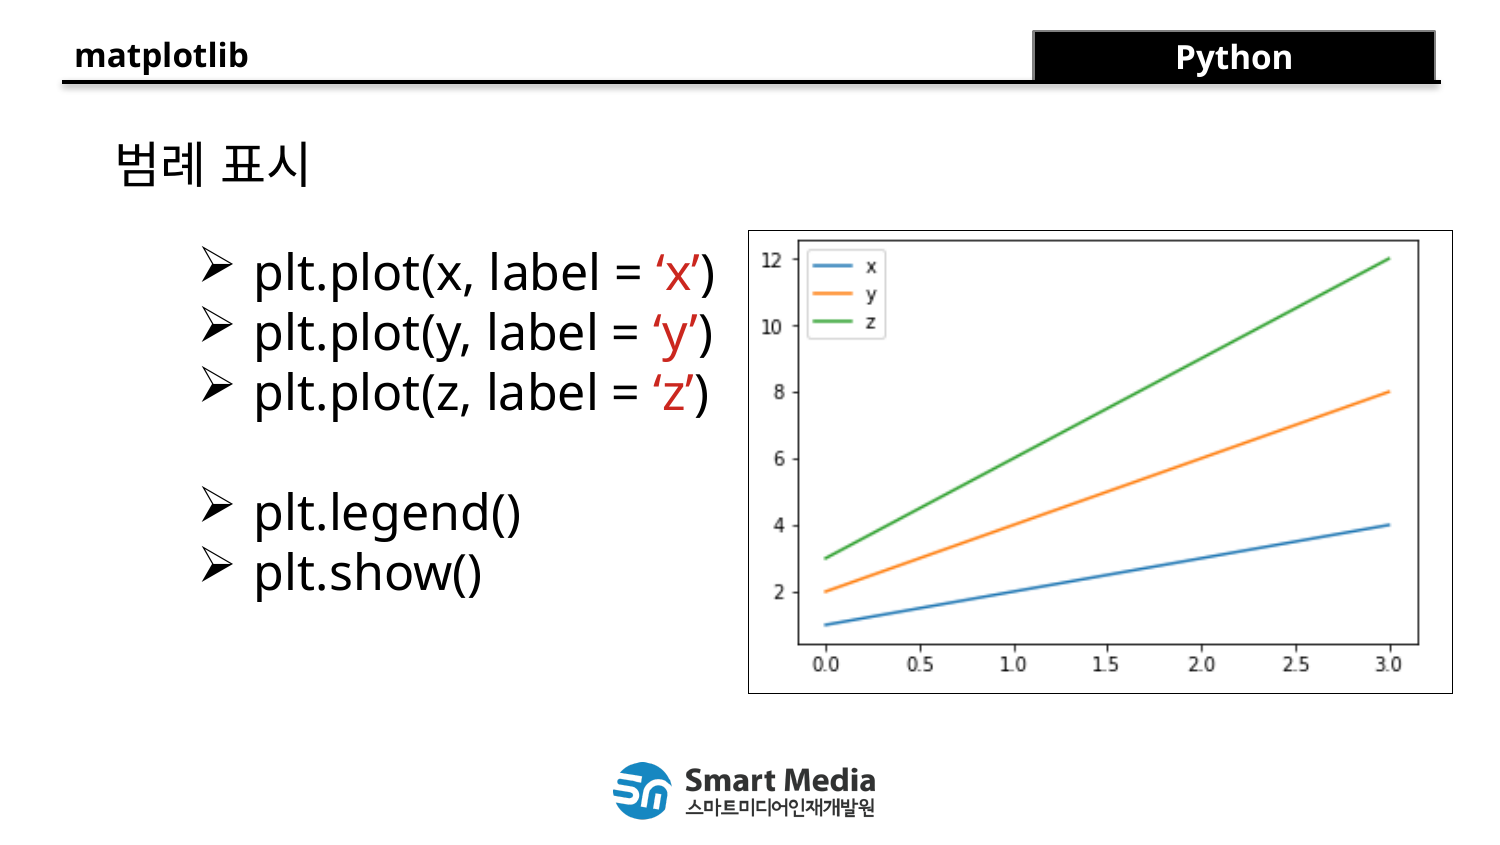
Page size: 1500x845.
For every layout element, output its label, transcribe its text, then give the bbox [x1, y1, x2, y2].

text_box plt.plot(x, label = ‘x’) plt.plot(y, label = ‘y’) plt.plot(z, label = ‘z’) plt.legend() plt.show() [182, 232, 744, 668]
text_box 범례 표시 [100, 125, 1294, 201]
picture [748, 229, 1453, 694]
picture [613, 762, 875, 821]
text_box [58, 26, 1441, 83]
